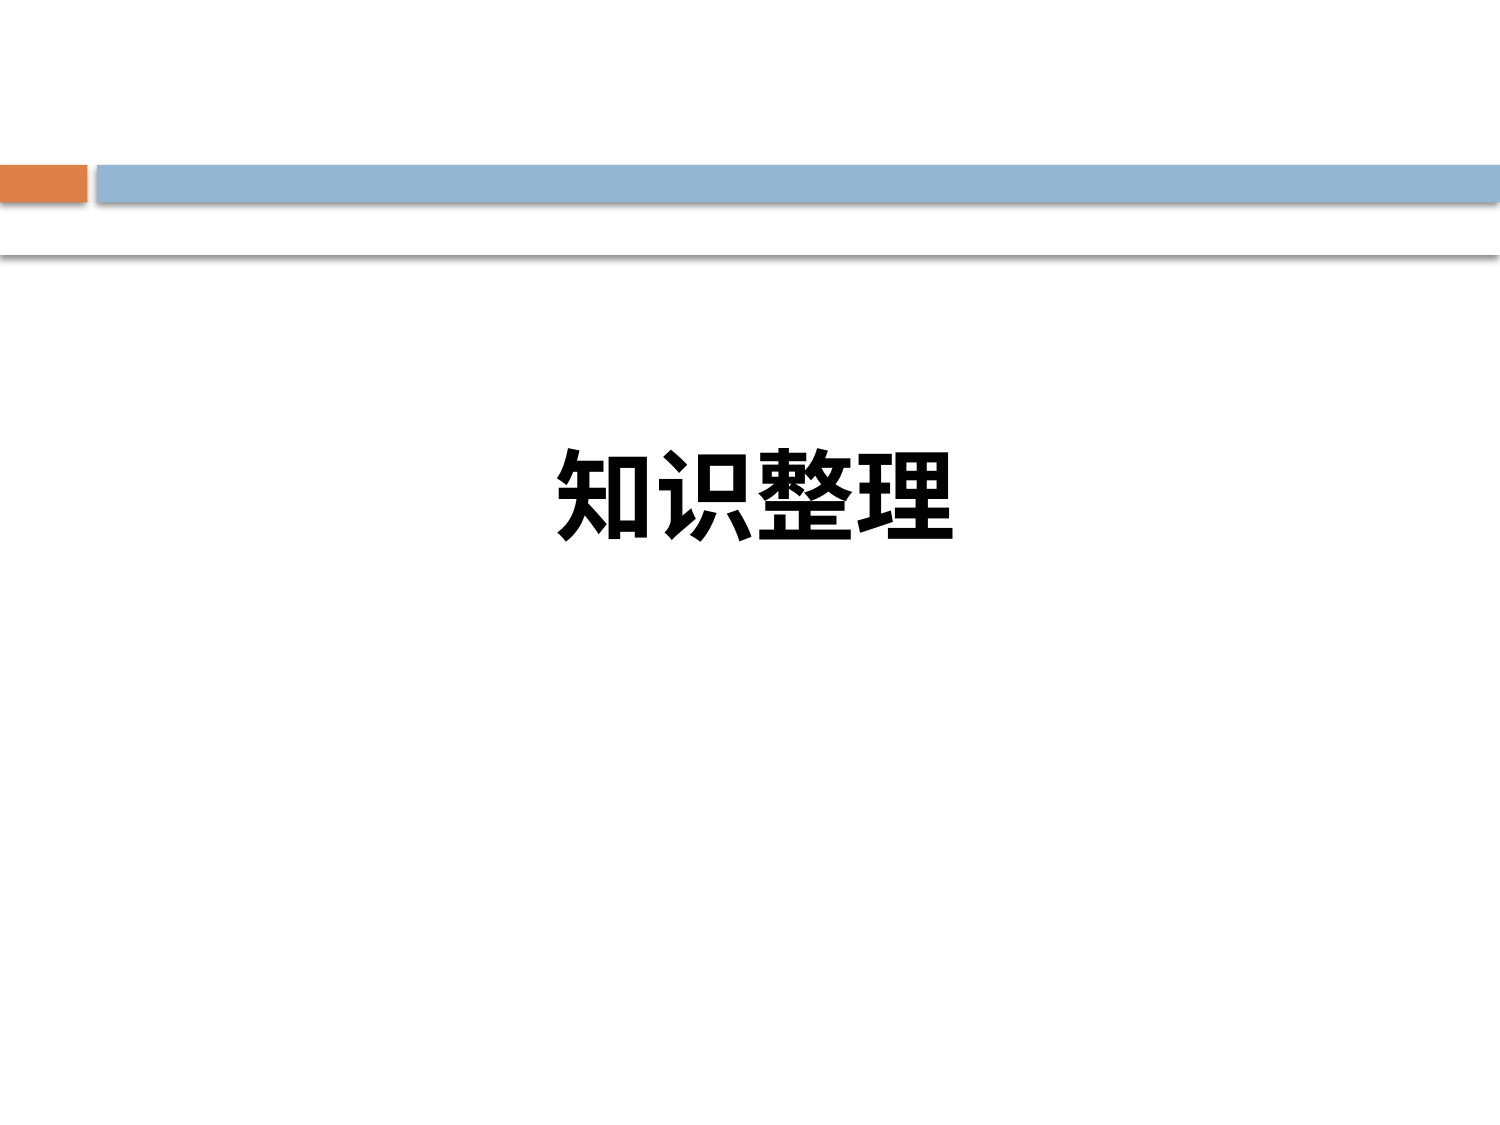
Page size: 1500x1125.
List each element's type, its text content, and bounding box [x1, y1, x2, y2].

text_box 知识整理 [0, 373, 1500, 728]
